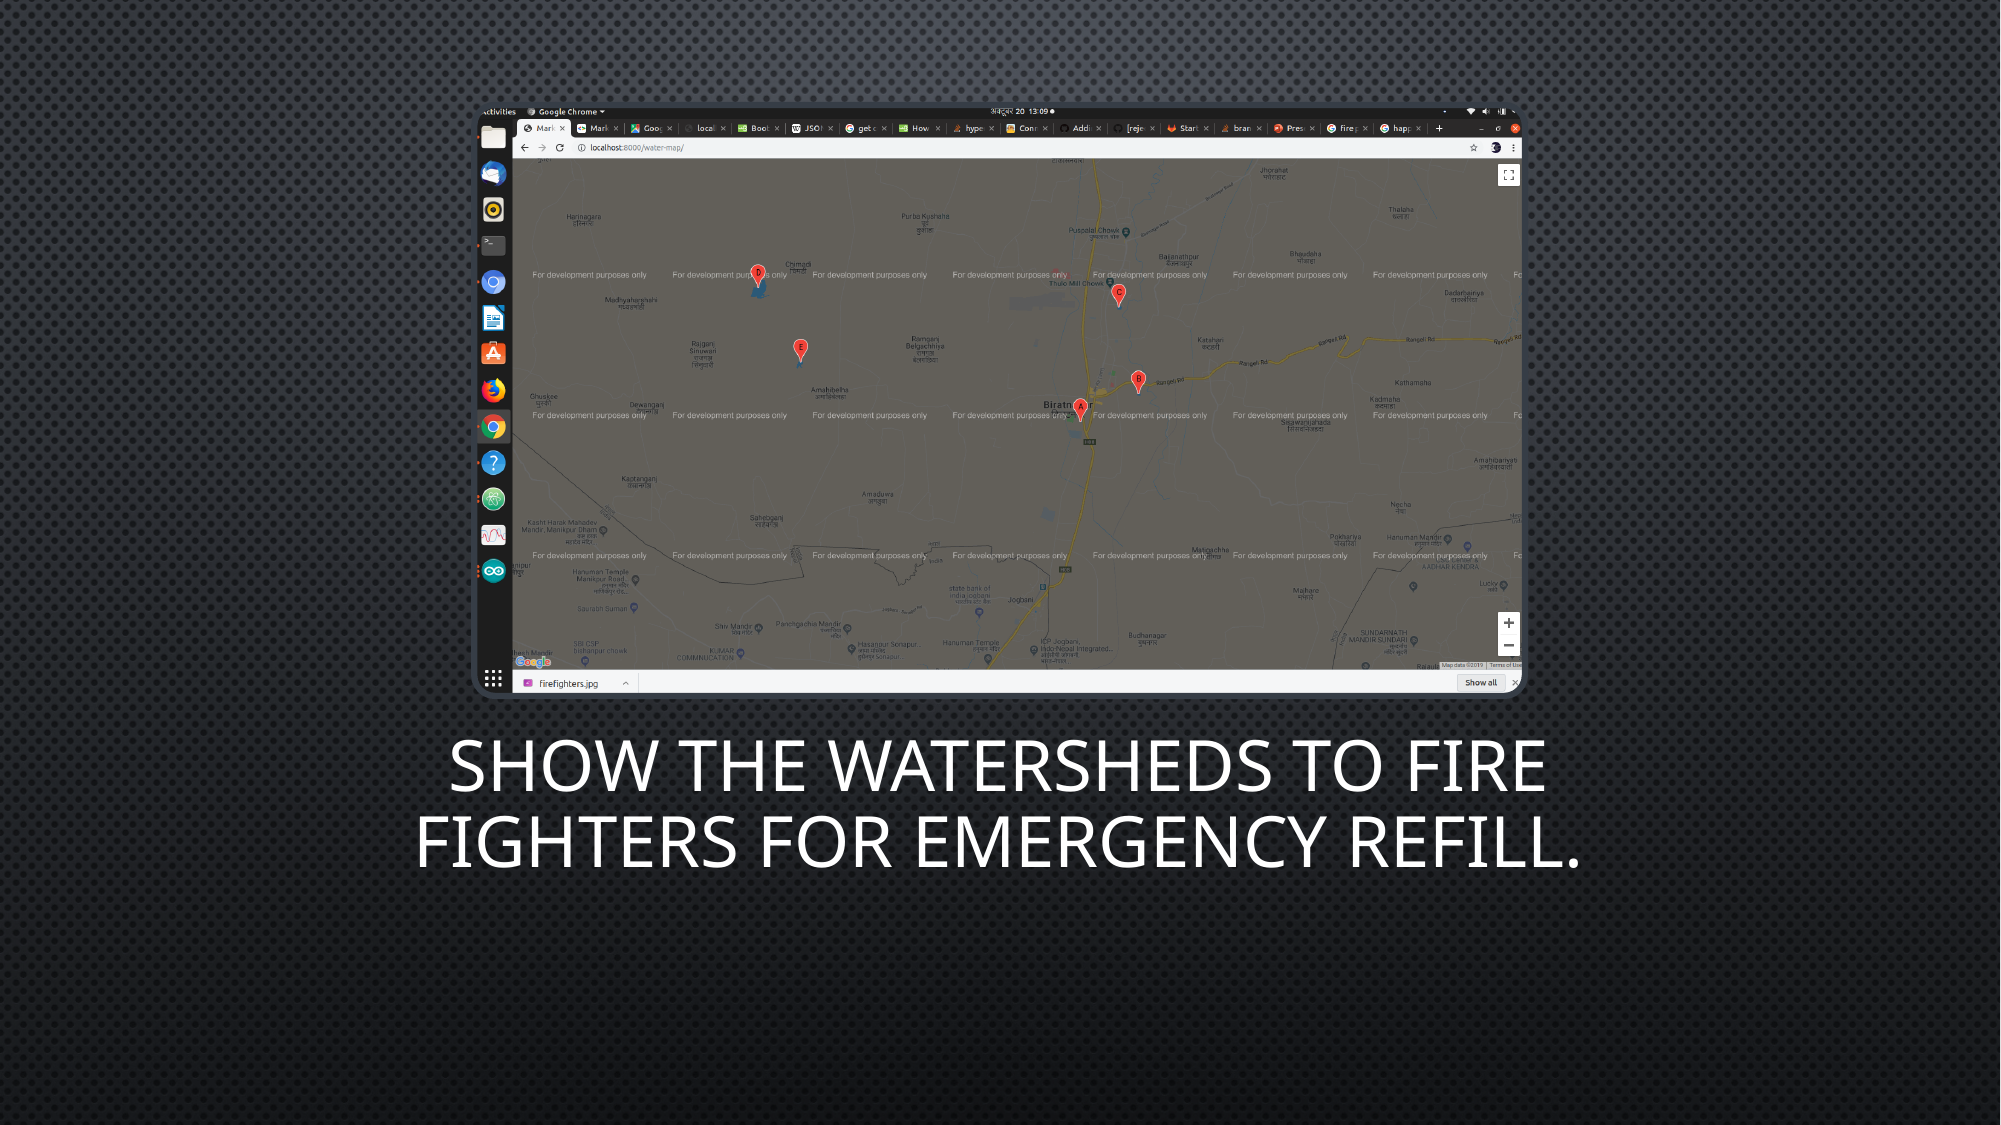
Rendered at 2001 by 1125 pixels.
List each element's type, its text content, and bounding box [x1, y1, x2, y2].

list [474, 104, 1526, 697]
title SHow the watersheds to Fire fighters for emergency refill. [287, 715, 1711, 891]
